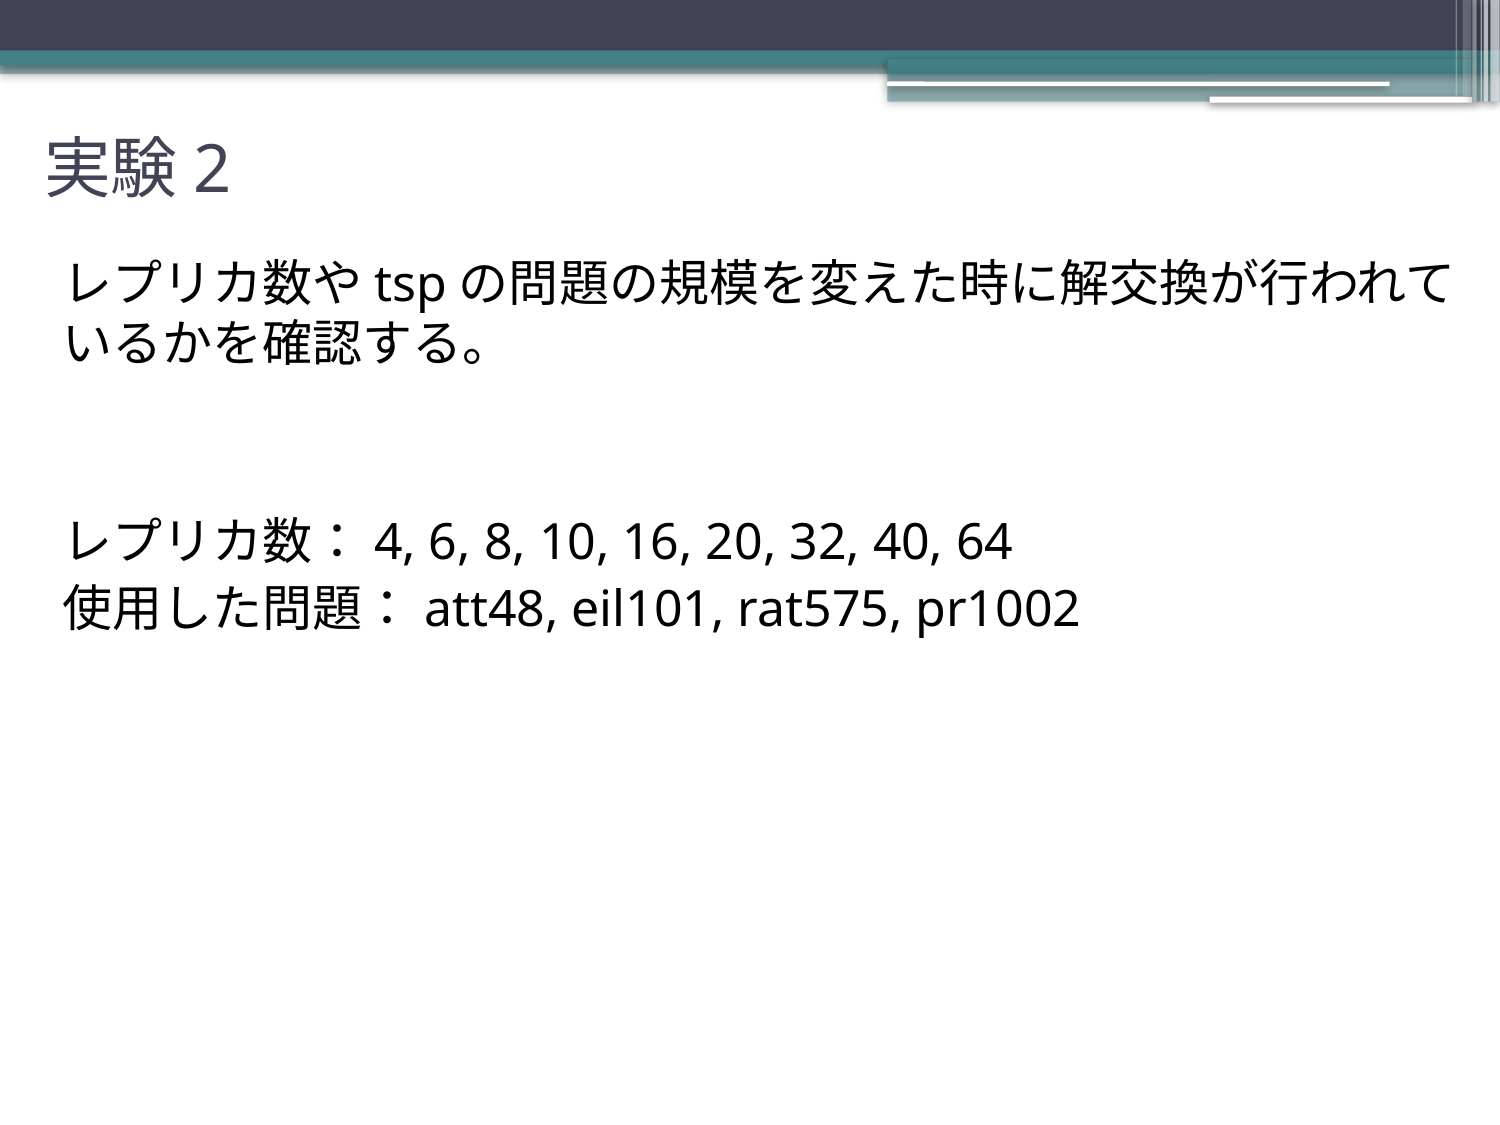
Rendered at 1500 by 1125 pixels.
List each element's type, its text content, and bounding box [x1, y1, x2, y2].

list レプリカ数やtspの問題の規模を変えた時に解交換が行われているかを確認する。 レプリカ数：4, 6, 8, 10, 16, 20, 32, 40, 64 使用した問題：att48, eil101, rat575, pr1002 [29, 243, 1471, 1125]
title 実験2 [29, 78, 1380, 243]
